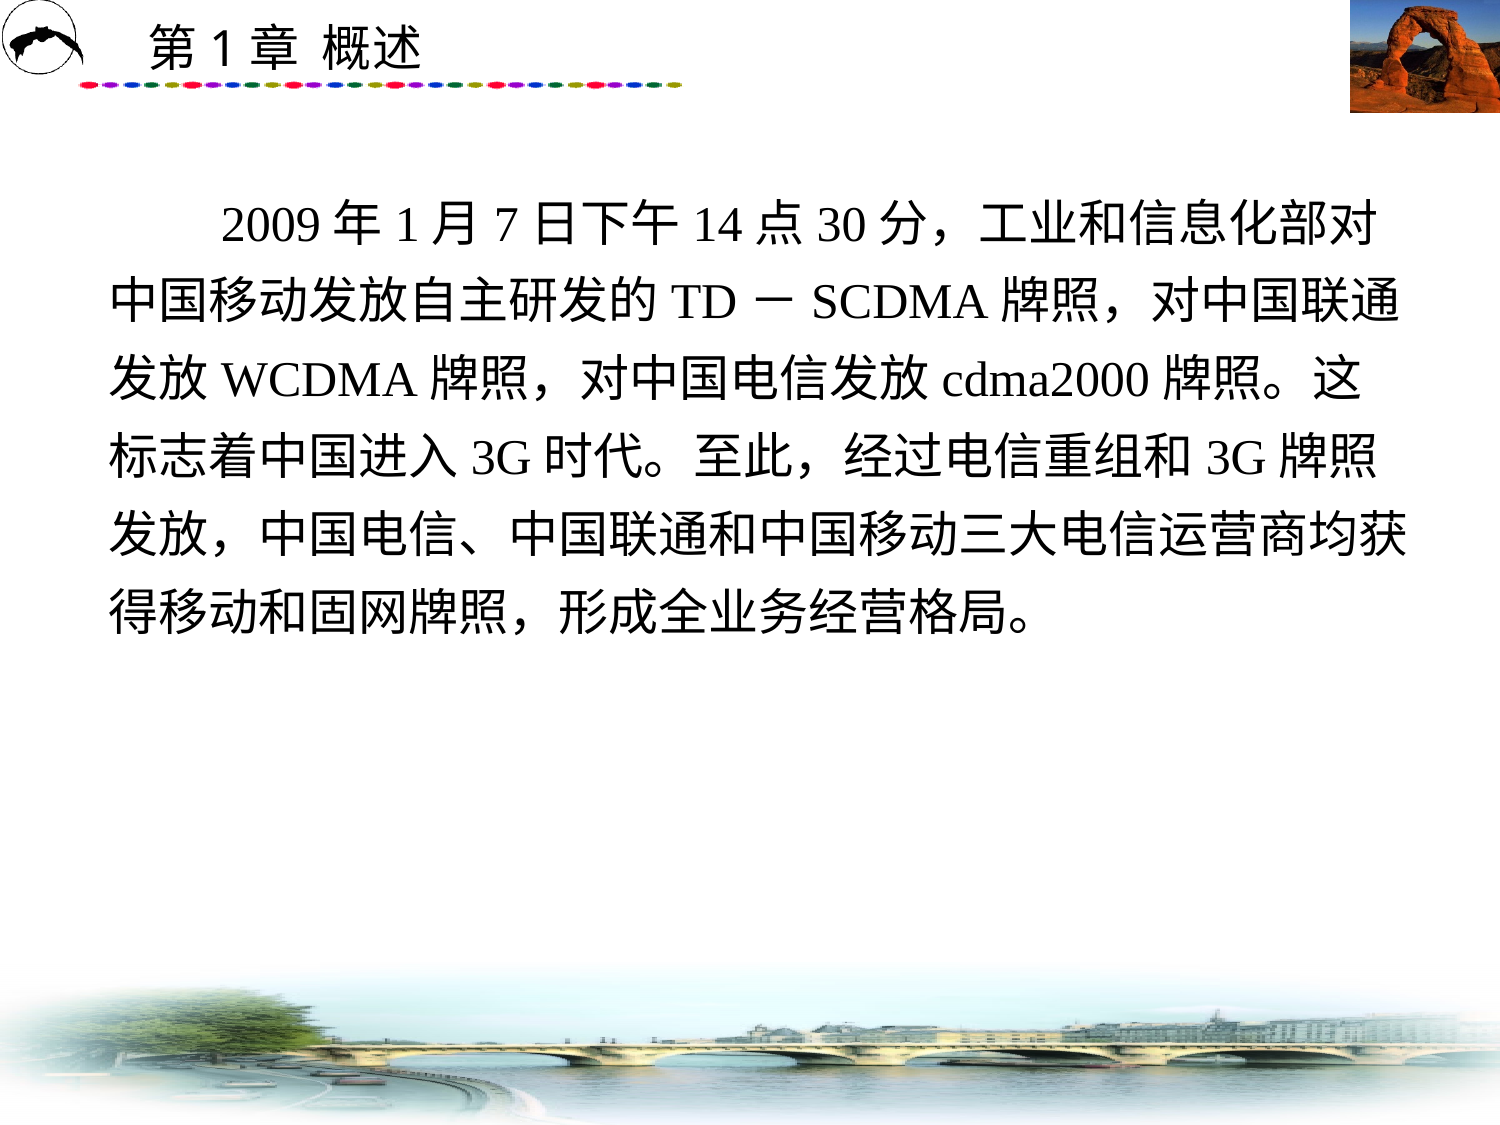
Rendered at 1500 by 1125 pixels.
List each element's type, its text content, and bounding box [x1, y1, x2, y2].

picture [0, 962, 1500, 1125]
picture [74, 78, 691, 91]
picture [0, 0, 100, 75]
picture [1350, 0, 1500, 113]
title 2009年1月7日下午14点30分，工业和信息化部对中国移动发放自主研发的TD－SCDMA牌照，对中国联通发放WCDMA牌照，对中国电信发放cdma2000牌照。这标志着中国进入3G时代。至此，经过电信重组和3G牌照发放，中国电信、中国联通和中国移动三大电信运营商均获得移动和固网牌照，形成全业务经营格局。 [93, 87, 1426, 1013]
